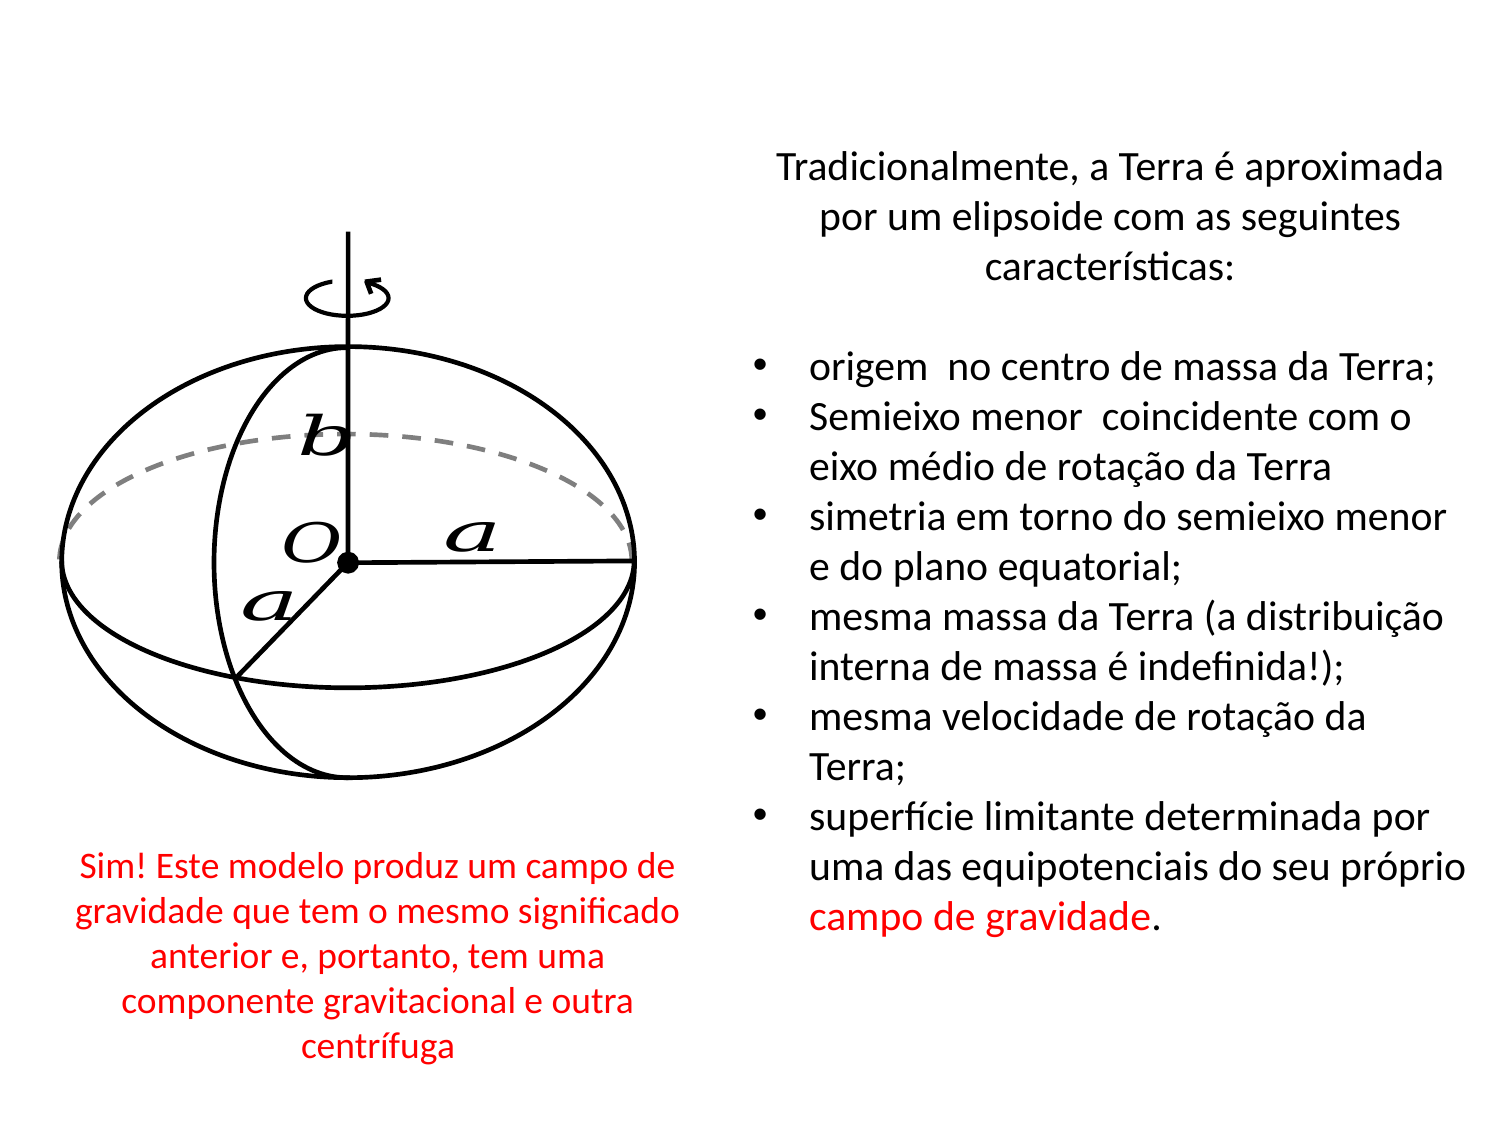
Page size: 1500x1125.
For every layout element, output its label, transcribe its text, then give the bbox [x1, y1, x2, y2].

text_box [60, 561, 236, 678]
text_box [58, 434, 342, 562]
text_box [353, 433, 633, 559]
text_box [235, 562, 348, 679]
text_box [305, 268, 342, 317]
text_box [313, 433, 341, 453]
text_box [271, 563, 635, 686]
text_box [302, 571, 634, 689]
text_box [348, 563, 354, 677]
text_box [353, 344, 637, 562]
text_box [59, 562, 637, 780]
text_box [353, 268, 389, 317]
text_box [60, 344, 342, 544]
text_box [353, 552, 359, 559]
text_box Sim! Este modelo produz um campo de gravidade que tem o mesmo significado anterior e, portanto, tem uma componente gravitacional e outra centrífuga [41, 834, 715, 1074]
